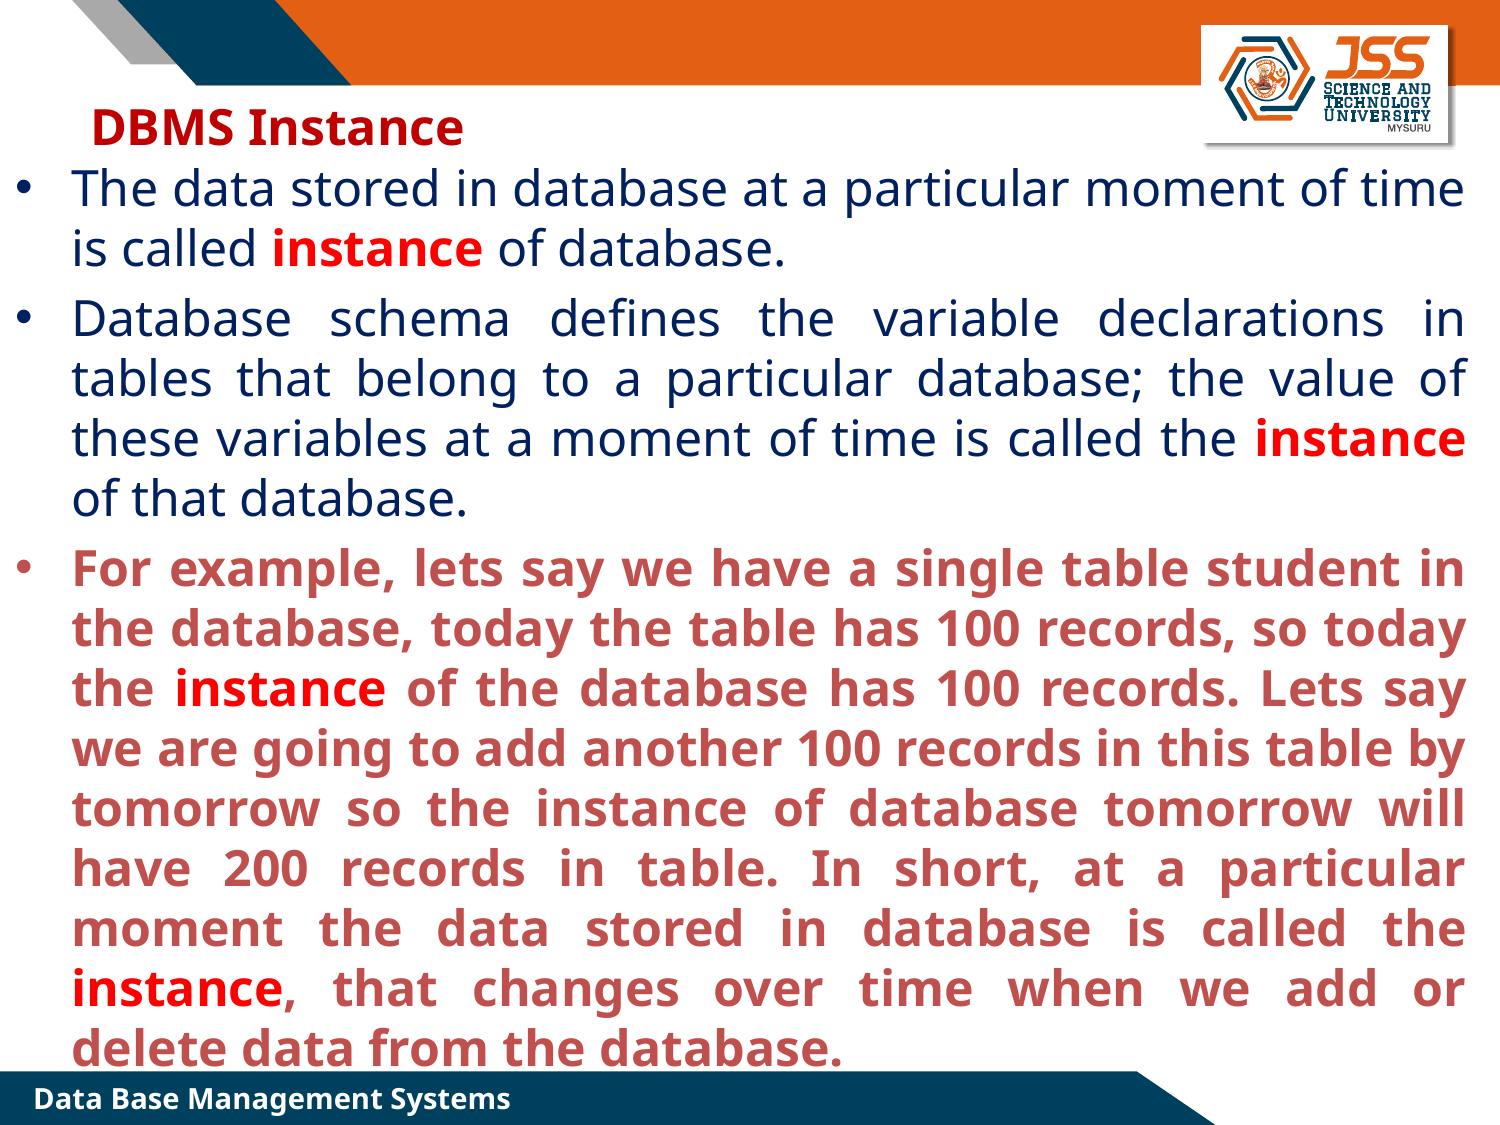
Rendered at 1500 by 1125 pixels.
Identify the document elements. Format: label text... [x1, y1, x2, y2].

title DBMS Instance [75, 78, 1425, 149]
footer Data Base Management Systems [0, 1042, 988, 1125]
list The data stored in database at a particular moment of time is called instance of database. Database schema defines the variable declarations in tables that belong to a particular database; the value of these variables at a moment of time is called the instance of that database. For example, lets say we have a single table student in the database, today the table has 100 records, so today the instance of the database has 100 records. Lets say we are going to add another 100 records in this table by tomorrow so the instance of database tomorrow will have 200 records in table. In short, at a particular moment the data stored in database is called the instance, that changes over time when we add or delete data from the database. [0, 149, 1483, 1059]
